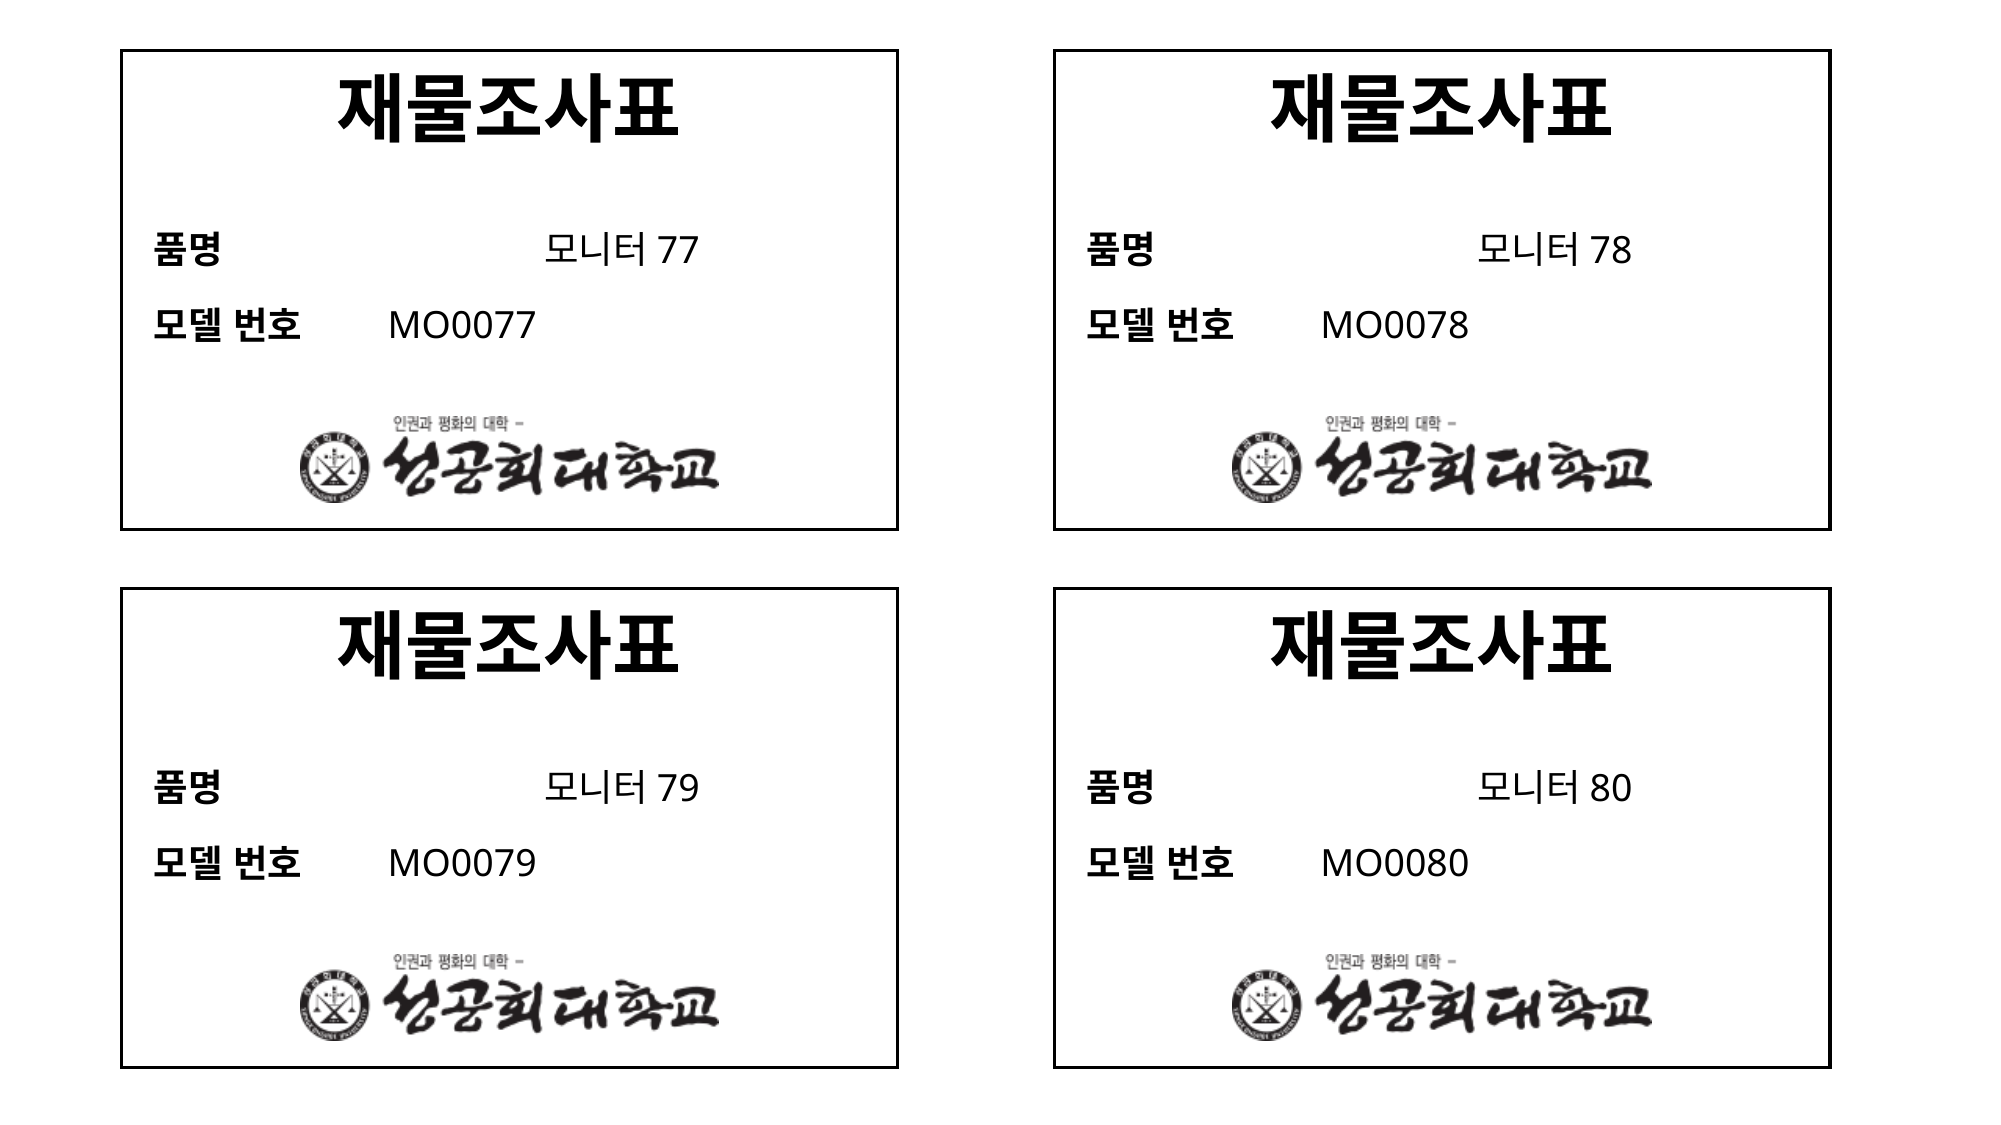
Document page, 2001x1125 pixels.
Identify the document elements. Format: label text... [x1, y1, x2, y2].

text_box 재물조사표 [322, 591, 697, 697]
text_box 모니터80 [1462, 756, 1648, 817]
picture [1232, 953, 1653, 1041]
text_box 품명 [139, 218, 359, 279]
text_box MO0080 [1305, 831, 1805, 892]
text_box 모델 번호 [1071, 832, 1292, 892]
picture [1232, 415, 1653, 503]
text_box MO0077 [372, 293, 872, 354]
picture [299, 953, 720, 1041]
text_box 모델 번호 [139, 294, 359, 355]
text_box [1053, 587, 1832, 1069]
text_box 모델 번호 [139, 832, 359, 892]
text_box [120, 587, 899, 1069]
text_box [120, 49, 899, 531]
text_box 품명 [139, 756, 359, 817]
text_box 모니터77 [529, 218, 715, 279]
text_box [1053, 49, 1832, 531]
text_box 재물조사표 [322, 53, 697, 159]
text_box 모니터78 [1462, 218, 1648, 279]
text_box 품명 [1071, 756, 1292, 817]
text_box 모델 번호 [1071, 294, 1292, 355]
text_box 모니터79 [529, 756, 715, 817]
picture [299, 415, 720, 503]
text_box MO0078 [1305, 293, 1805, 354]
text_box 재물조사표 [1254, 53, 1630, 159]
text_box 품명 [1071, 218, 1292, 279]
text_box 재물조사표 [1254, 591, 1630, 697]
text_box MO0079 [372, 831, 872, 892]
